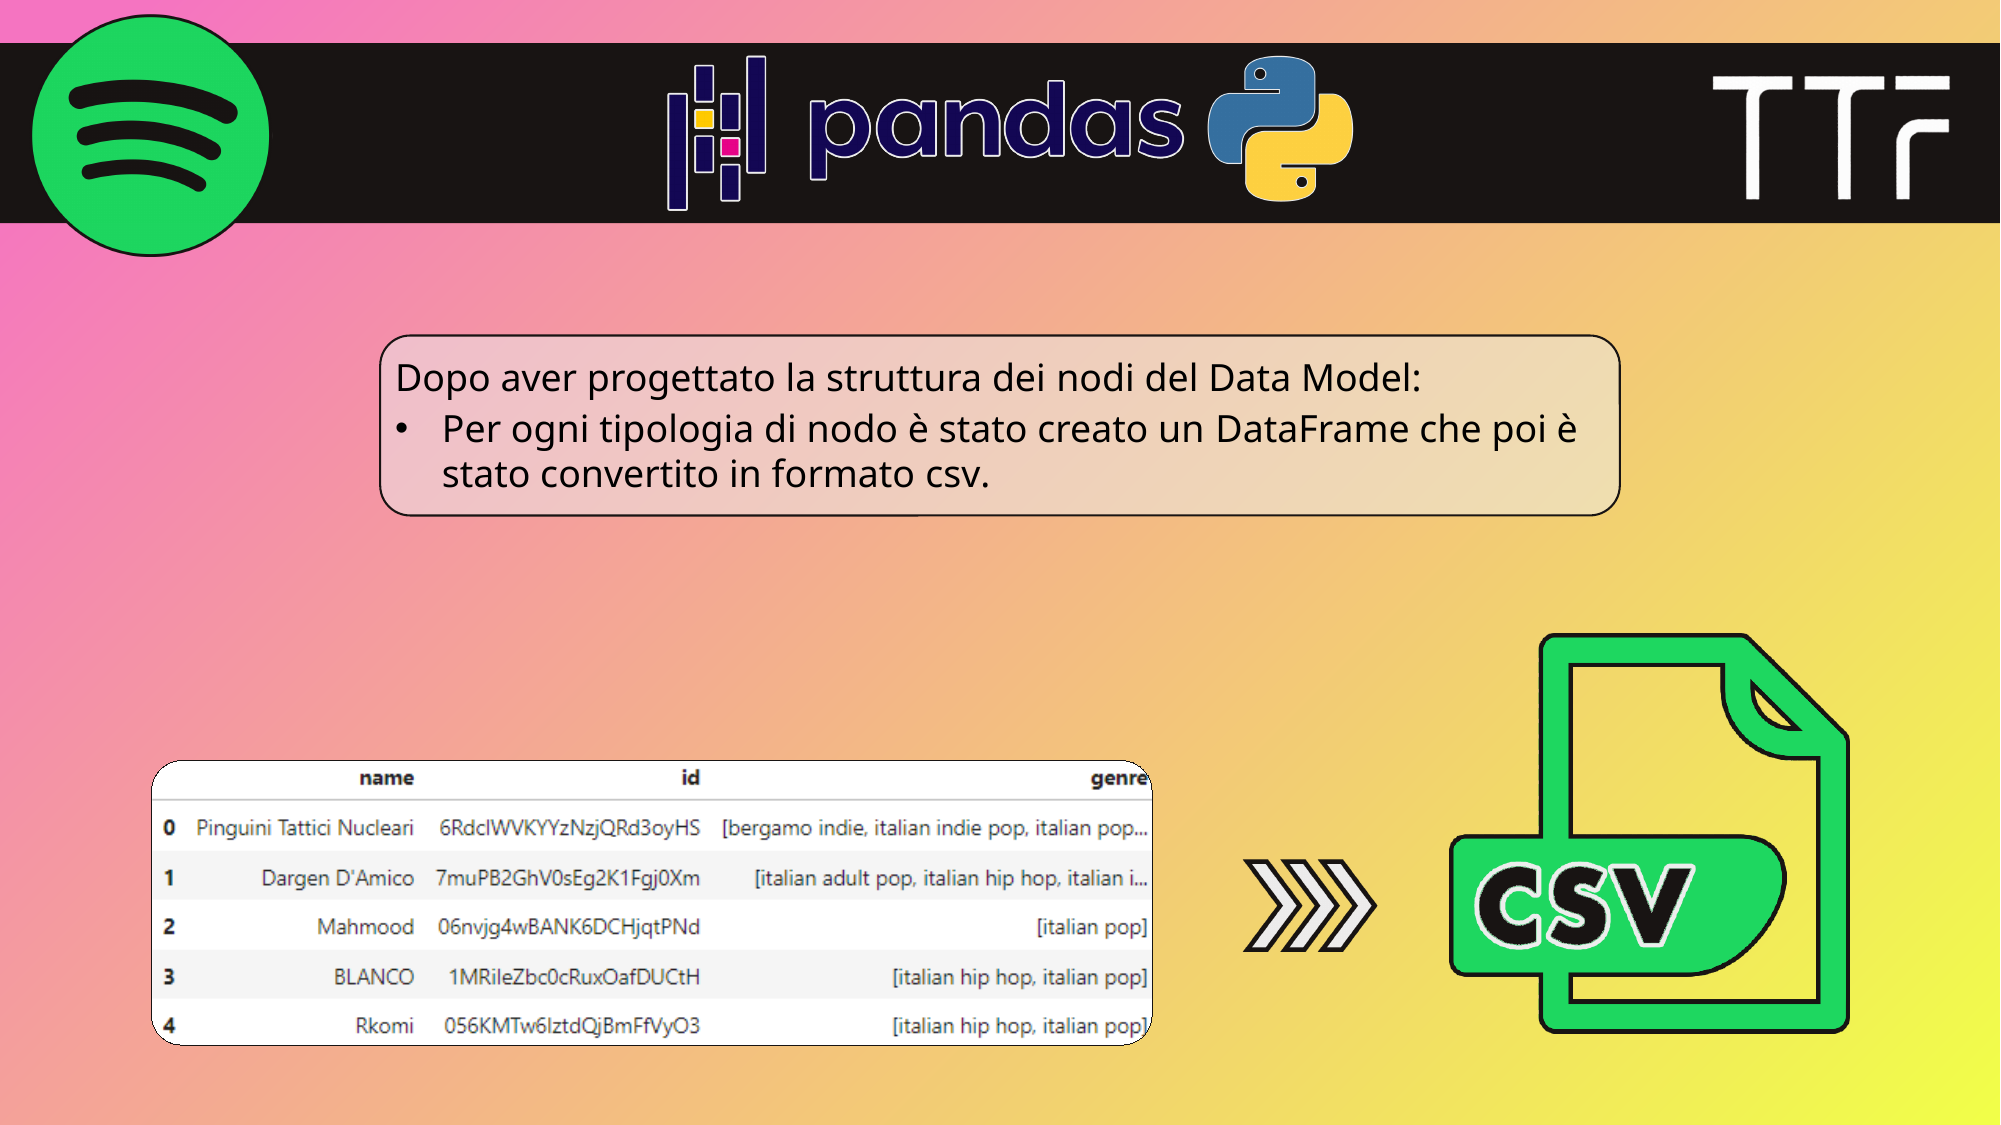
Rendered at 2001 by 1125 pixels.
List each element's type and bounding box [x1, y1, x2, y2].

text_box [301, 42, 2000, 224]
text_box [380, 335, 1620, 516]
picture [0, 0, 301, 286]
text_box [151, 622, 1869, 1049]
text_box [644, 43, 1356, 224]
picture [1701, 54, 1964, 212]
